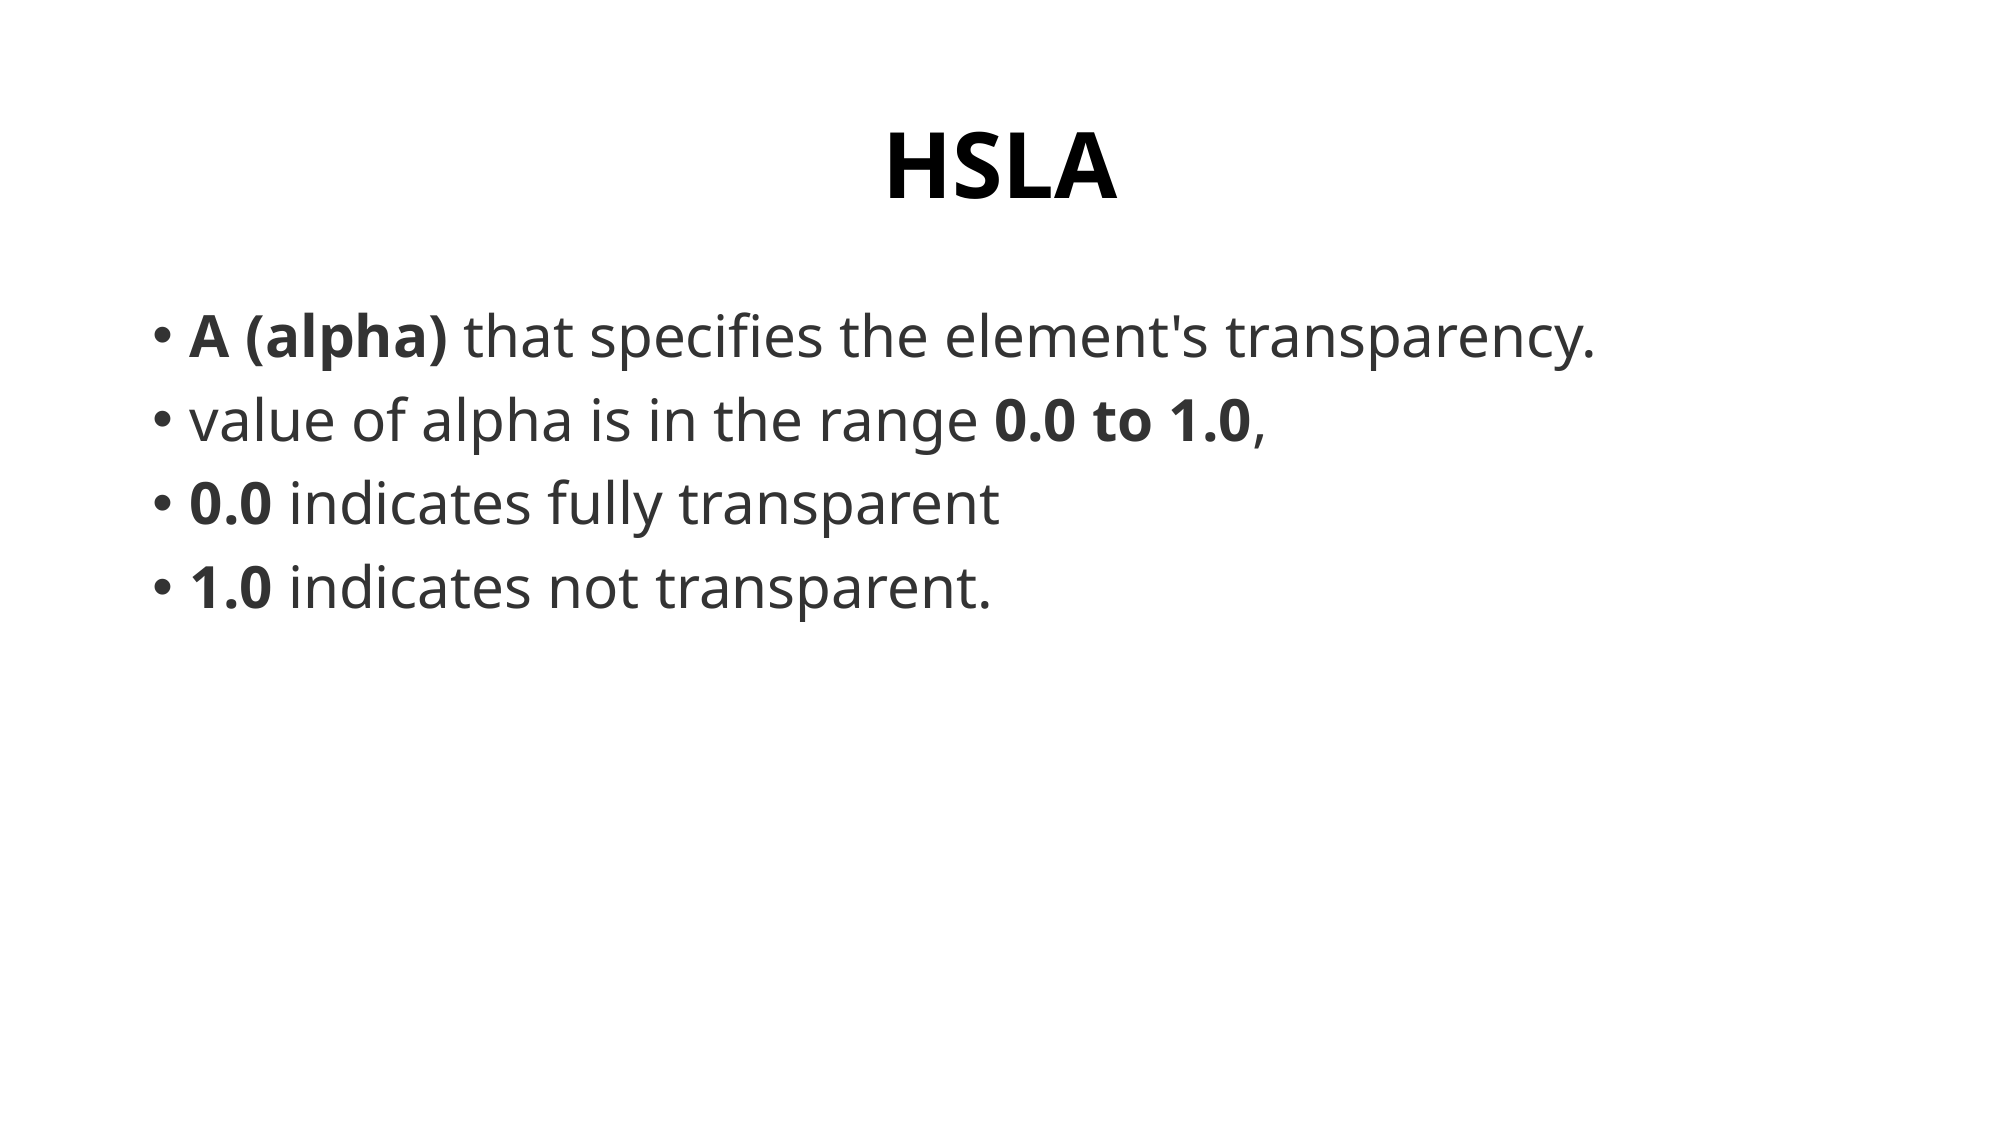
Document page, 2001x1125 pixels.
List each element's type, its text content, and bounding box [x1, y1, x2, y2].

title HSLA [137, 59, 1863, 278]
list A (alpha) that specifies the element's transparency. value of alpha is in the range 0.0 to 1.0, 0.0 indicates fully transparent 1.0 indicates not transparent. [137, 299, 1863, 1014]
